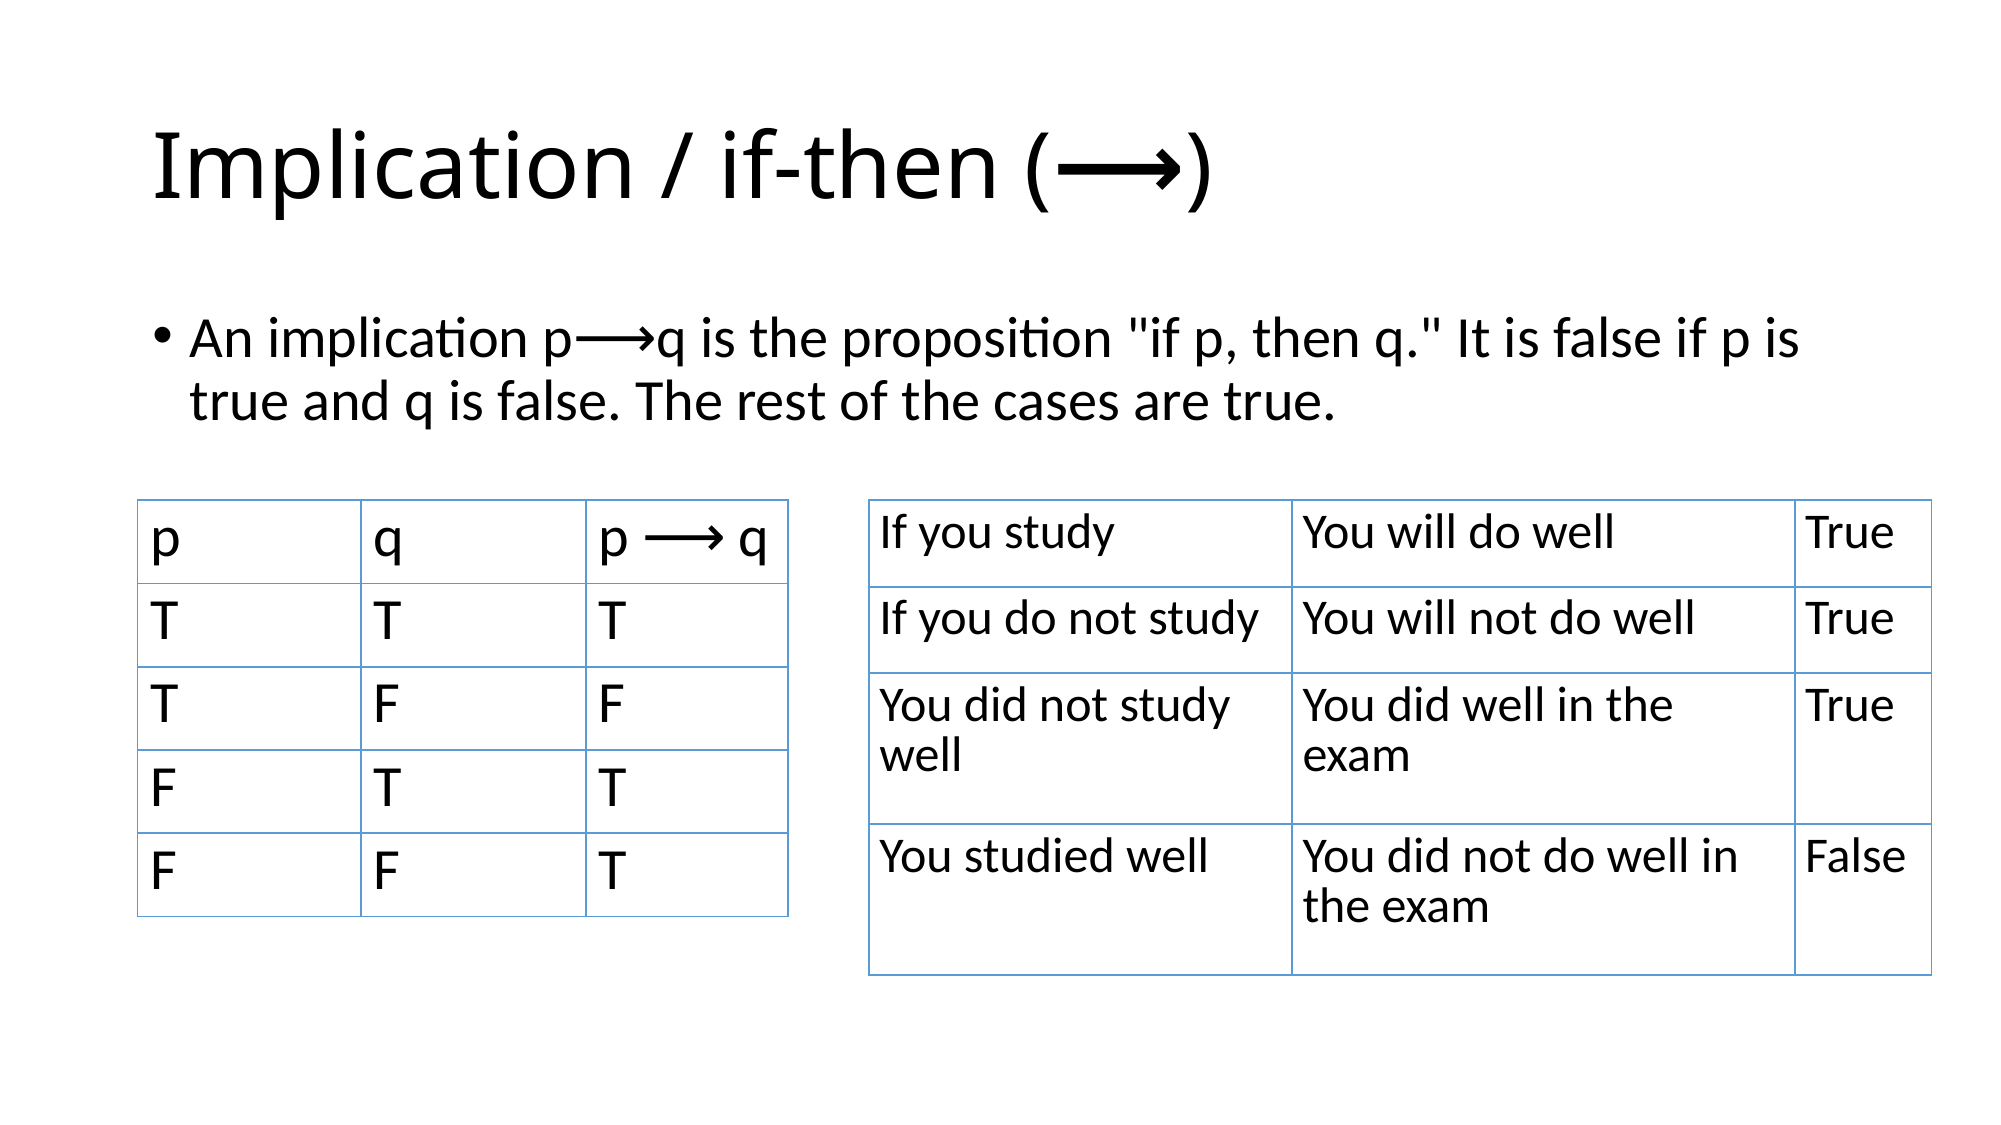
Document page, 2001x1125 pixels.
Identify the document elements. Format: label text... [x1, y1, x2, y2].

table_header True [1796, 501, 1931, 586]
title Implication / if-then (⟶) [137, 59, 1863, 278]
table_cell F [138, 751, 360, 832]
table_cell T [362, 751, 585, 832]
table_cell F [362, 834, 585, 916]
table_header p [138, 501, 360, 583]
table_header If you study [870, 501, 1291, 586]
table_cell True [1796, 588, 1931, 672]
table_cell True [1796, 674, 1931, 823]
table_cell You will not do well [1293, 588, 1794, 672]
table_header p ⟶ q [587, 501, 787, 583]
table_cell T [587, 834, 787, 916]
table_cell T [587, 751, 787, 832]
table_cell F [362, 668, 585, 749]
table_cell F [587, 668, 787, 749]
table_cell You studied well [870, 825, 1291, 974]
table_header q [362, 501, 585, 583]
table_cell You did not do well in the exam [1293, 825, 1794, 974]
table_cell T [362, 584, 585, 666]
table_cell If you do not study [870, 588, 1291, 672]
table_cell False [1796, 825, 1931, 974]
table_cell T [138, 584, 360, 666]
table_cell T [138, 668, 360, 749]
table_cell You did well in the exam [1293, 674, 1794, 823]
table_cell F [138, 834, 360, 916]
list An implication p⟶q is the proposition "if p, then q." It is false if p is true and q is false. The rest of the cases are true. [137, 299, 1863, 445]
table_cell T [587, 584, 787, 666]
table_header You will do well [1293, 501, 1794, 586]
table_cell You did not study well [870, 674, 1291, 823]
